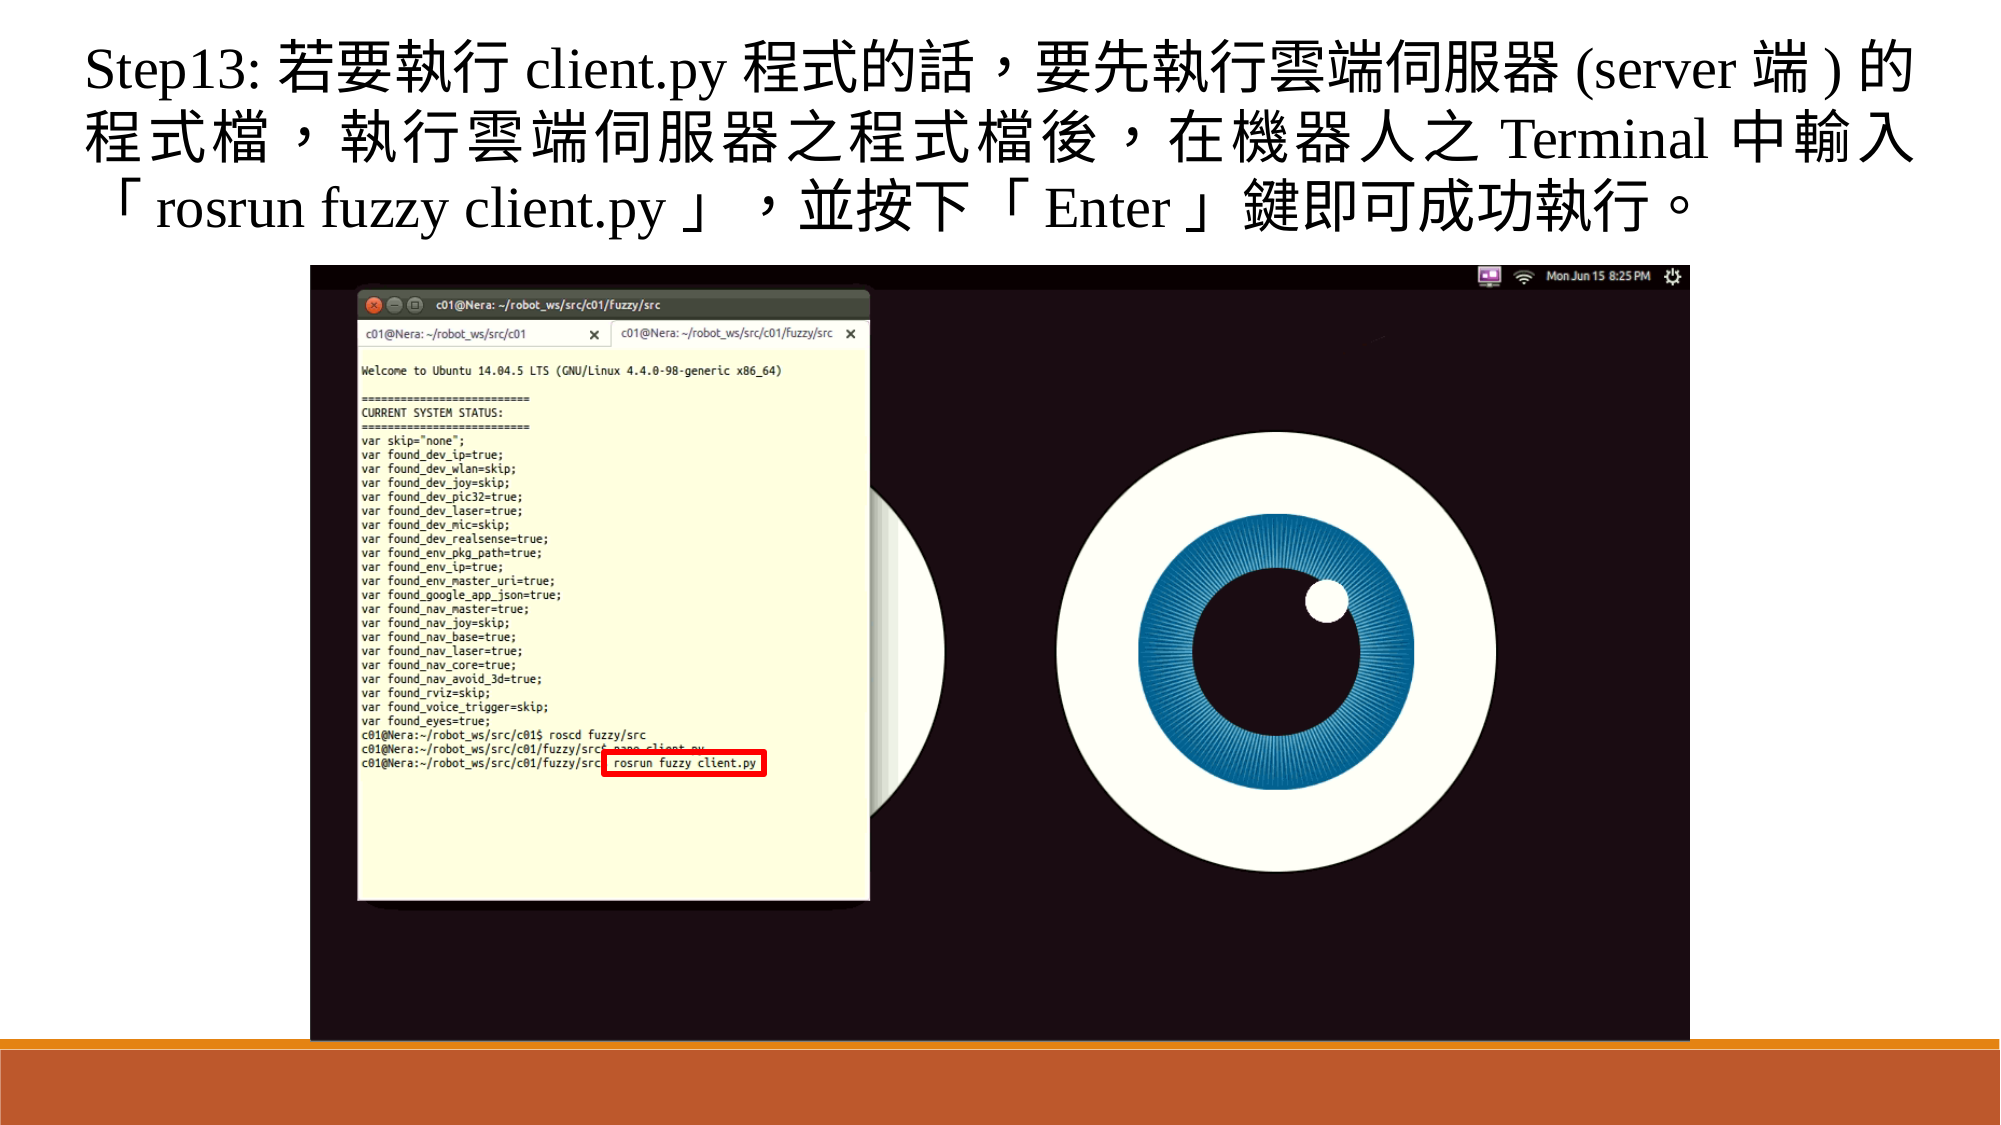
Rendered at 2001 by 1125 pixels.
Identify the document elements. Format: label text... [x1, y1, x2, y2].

text_box Step13:若要執行client.py程式的話，要先執行雲端伺服器(server端)的程式檔，執行雲端伺服器之程式檔後，在機器人之Terminal中輸入「rosrun fuzzy client.py」，並按下「Enter」鍵即可成功執行。 [69, 22, 1931, 247]
picture [309, 265, 1690, 1043]
